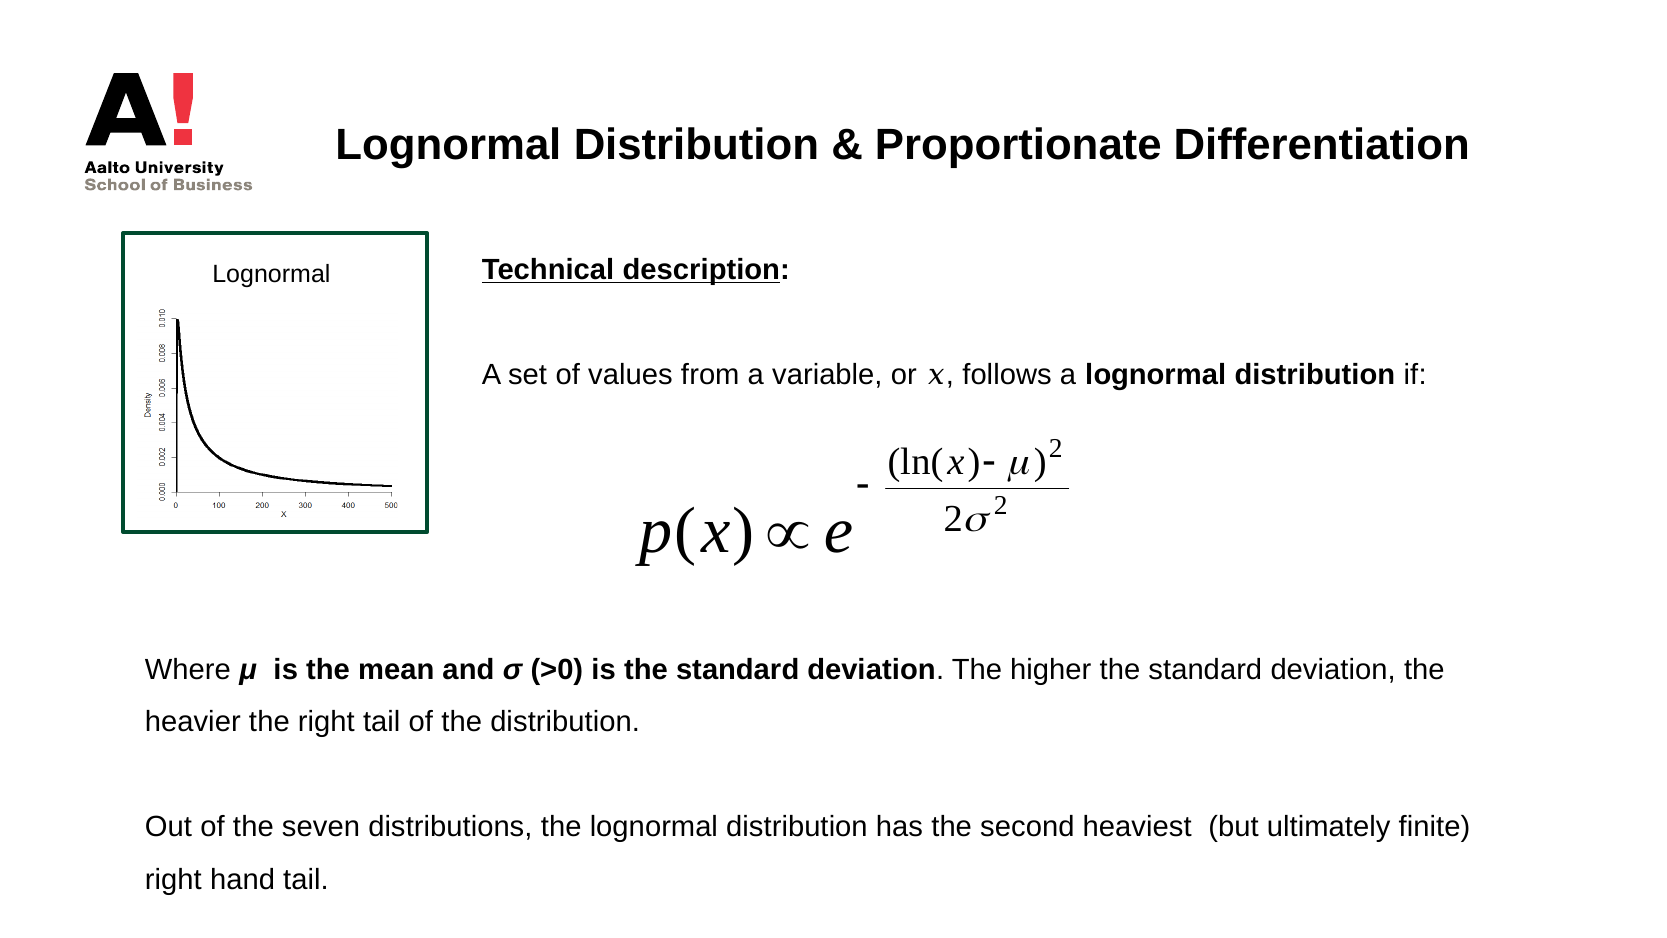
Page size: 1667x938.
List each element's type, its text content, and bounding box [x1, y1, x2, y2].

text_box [122, 233, 428, 533]
title Lognormal Distribution & Proportionate Differentiation [335, 67, 1508, 169]
text_box Technical description: A set of values from a variable, or 𝑥, follows a lognormal distribution if: [481, 233, 1505, 403]
text_box Where μ is the mean and σ (>0) is the standard deviation. The higher the standard deviation, the heavier the right tail of the distribution. Out of the seven distributions, the lognormal distribution has the second heaviest (but ultimately finite) right hand tail. [130, 625, 1534, 932]
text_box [620, 421, 1084, 580]
